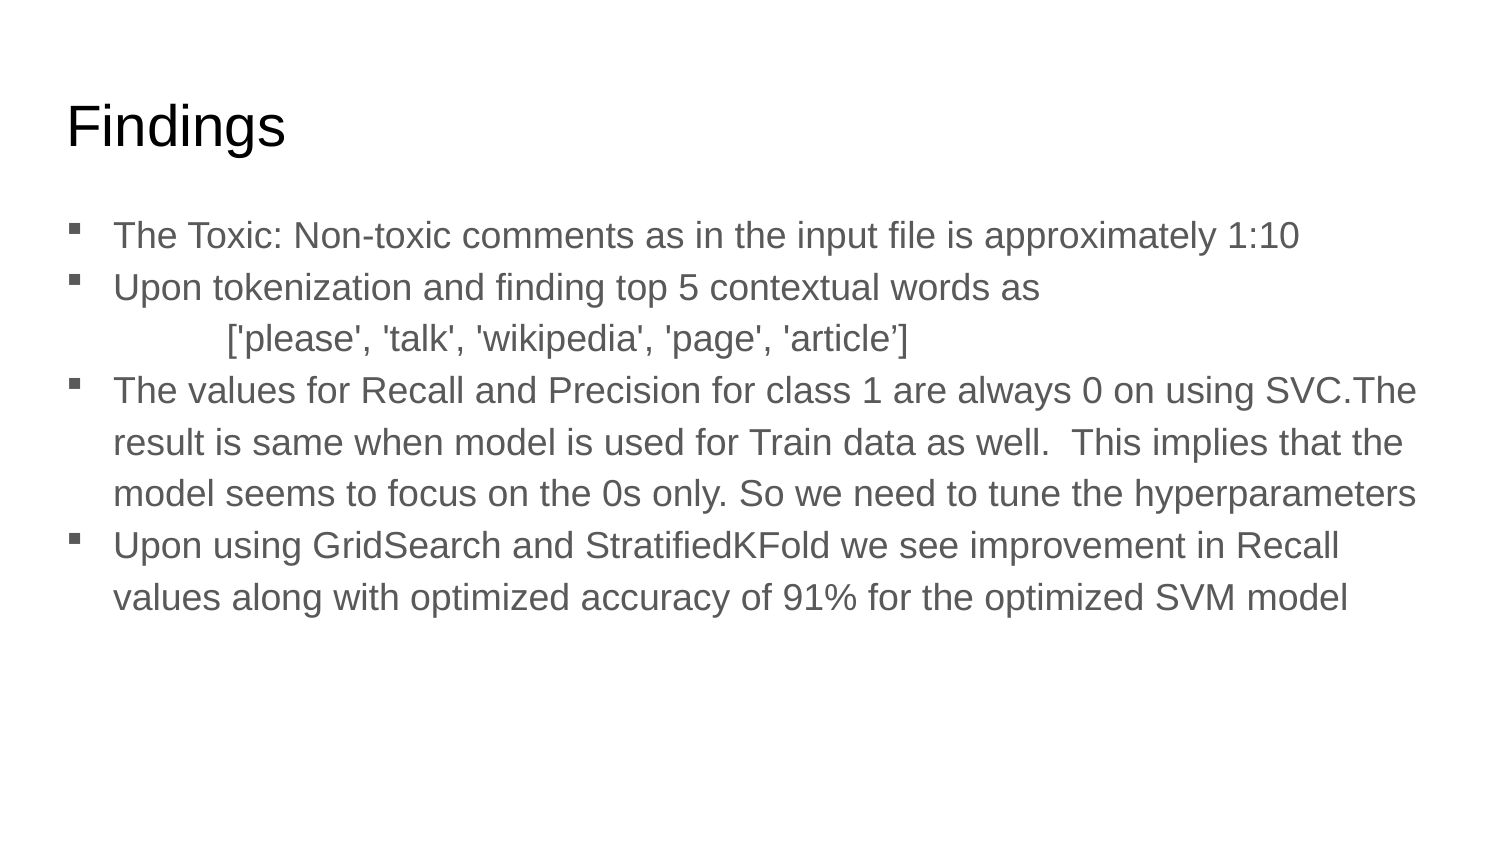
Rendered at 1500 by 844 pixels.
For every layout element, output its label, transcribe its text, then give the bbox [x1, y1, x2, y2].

title Findings [51, 72, 1449, 167]
list The Toxic: Non-toxic comments as in the input file is approximately 1:10 Upon tokenization and finding top 5 contextual words as ['please', 'talk', 'wikipedia', 'page', 'article’] The values for Recall and Precision for class 1 are always 0 on using SVC.The result is same when model is used for Train data as well. This implies that the model seems to focus on the 0s only. So we need to tune the hyperparameters Upon using GridSearch and StratifiedKFold we see improvement in Recall values along with optimized accuracy of 91% for the optimized SVM model [51, 189, 1449, 750]
